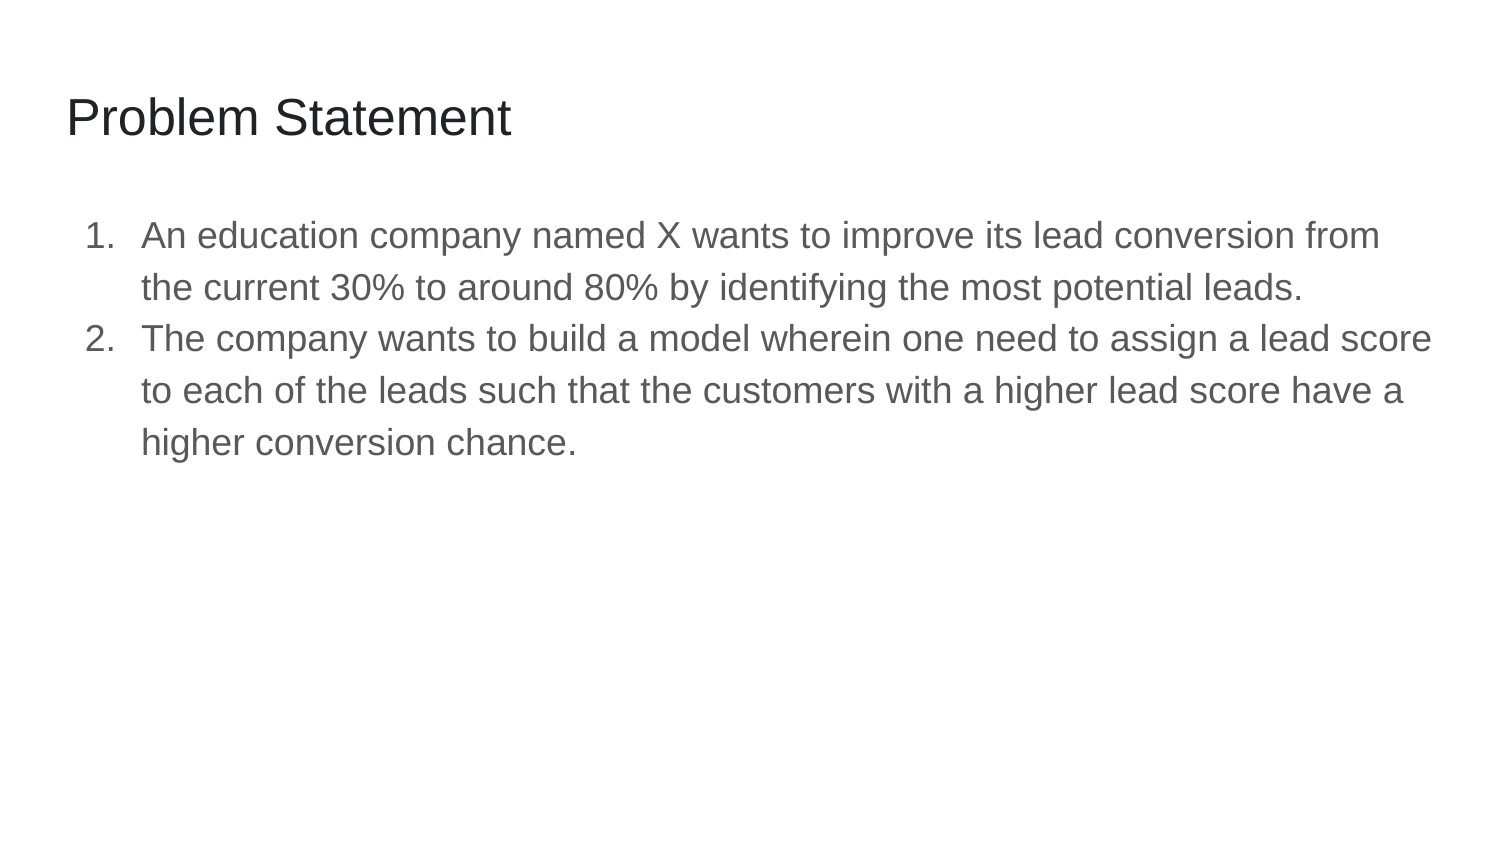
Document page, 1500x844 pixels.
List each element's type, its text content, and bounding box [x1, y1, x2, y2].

list An education company named X wants to improve its lead conversion from the current 30% to around 80% by identifying the most potential leads. The company wants to build a model wherein one need to assign a lead score to each of the leads such that the customers with a higher lead score have a higher conversion chance. [51, 189, 1449, 750]
title Problem Statement [51, 72, 1449, 167]
